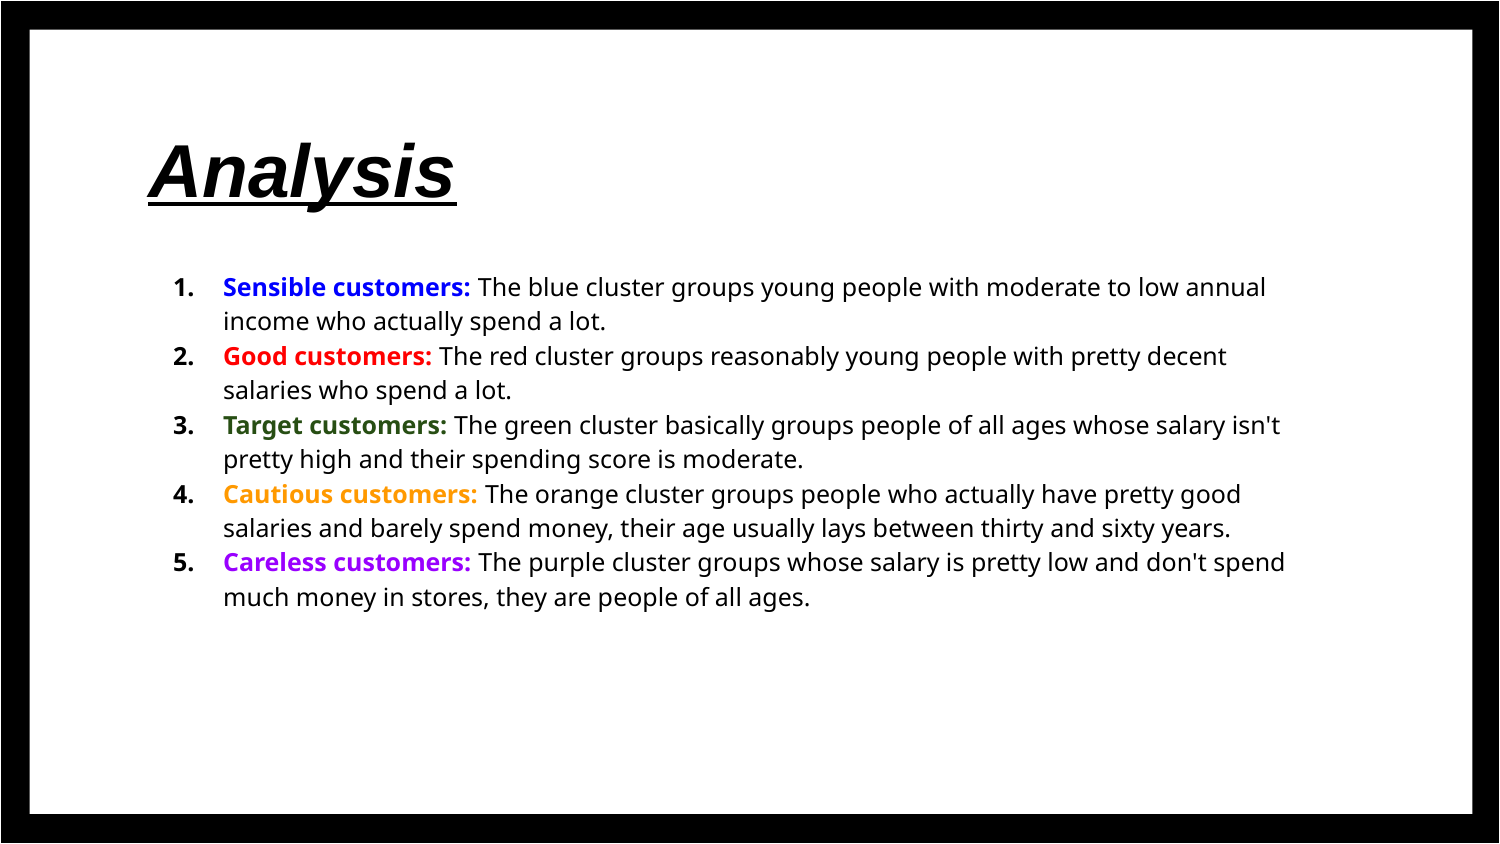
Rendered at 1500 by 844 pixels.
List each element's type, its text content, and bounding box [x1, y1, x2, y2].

list Sensible customers: The blue cluster groups young people with moderate to low annual income who actually spend a lot. Good customers: The red cluster groups reasonably young people with pretty decent salaries who spend a lot. Target customers: The green cluster basically groups people of all ages whose salary isn't pretty high and their spending score is moderate. Cautious customers: The orange cluster groups people who actually have pretty good salaries and barely spend money, their age usually lays between thirty and sixty years. Careless customers: The purple cluster groups whose salary is pretty low and don't spend much money in stores, they are people of all ages. [133, 251, 1306, 734]
title Analysis [133, 131, 1193, 228]
